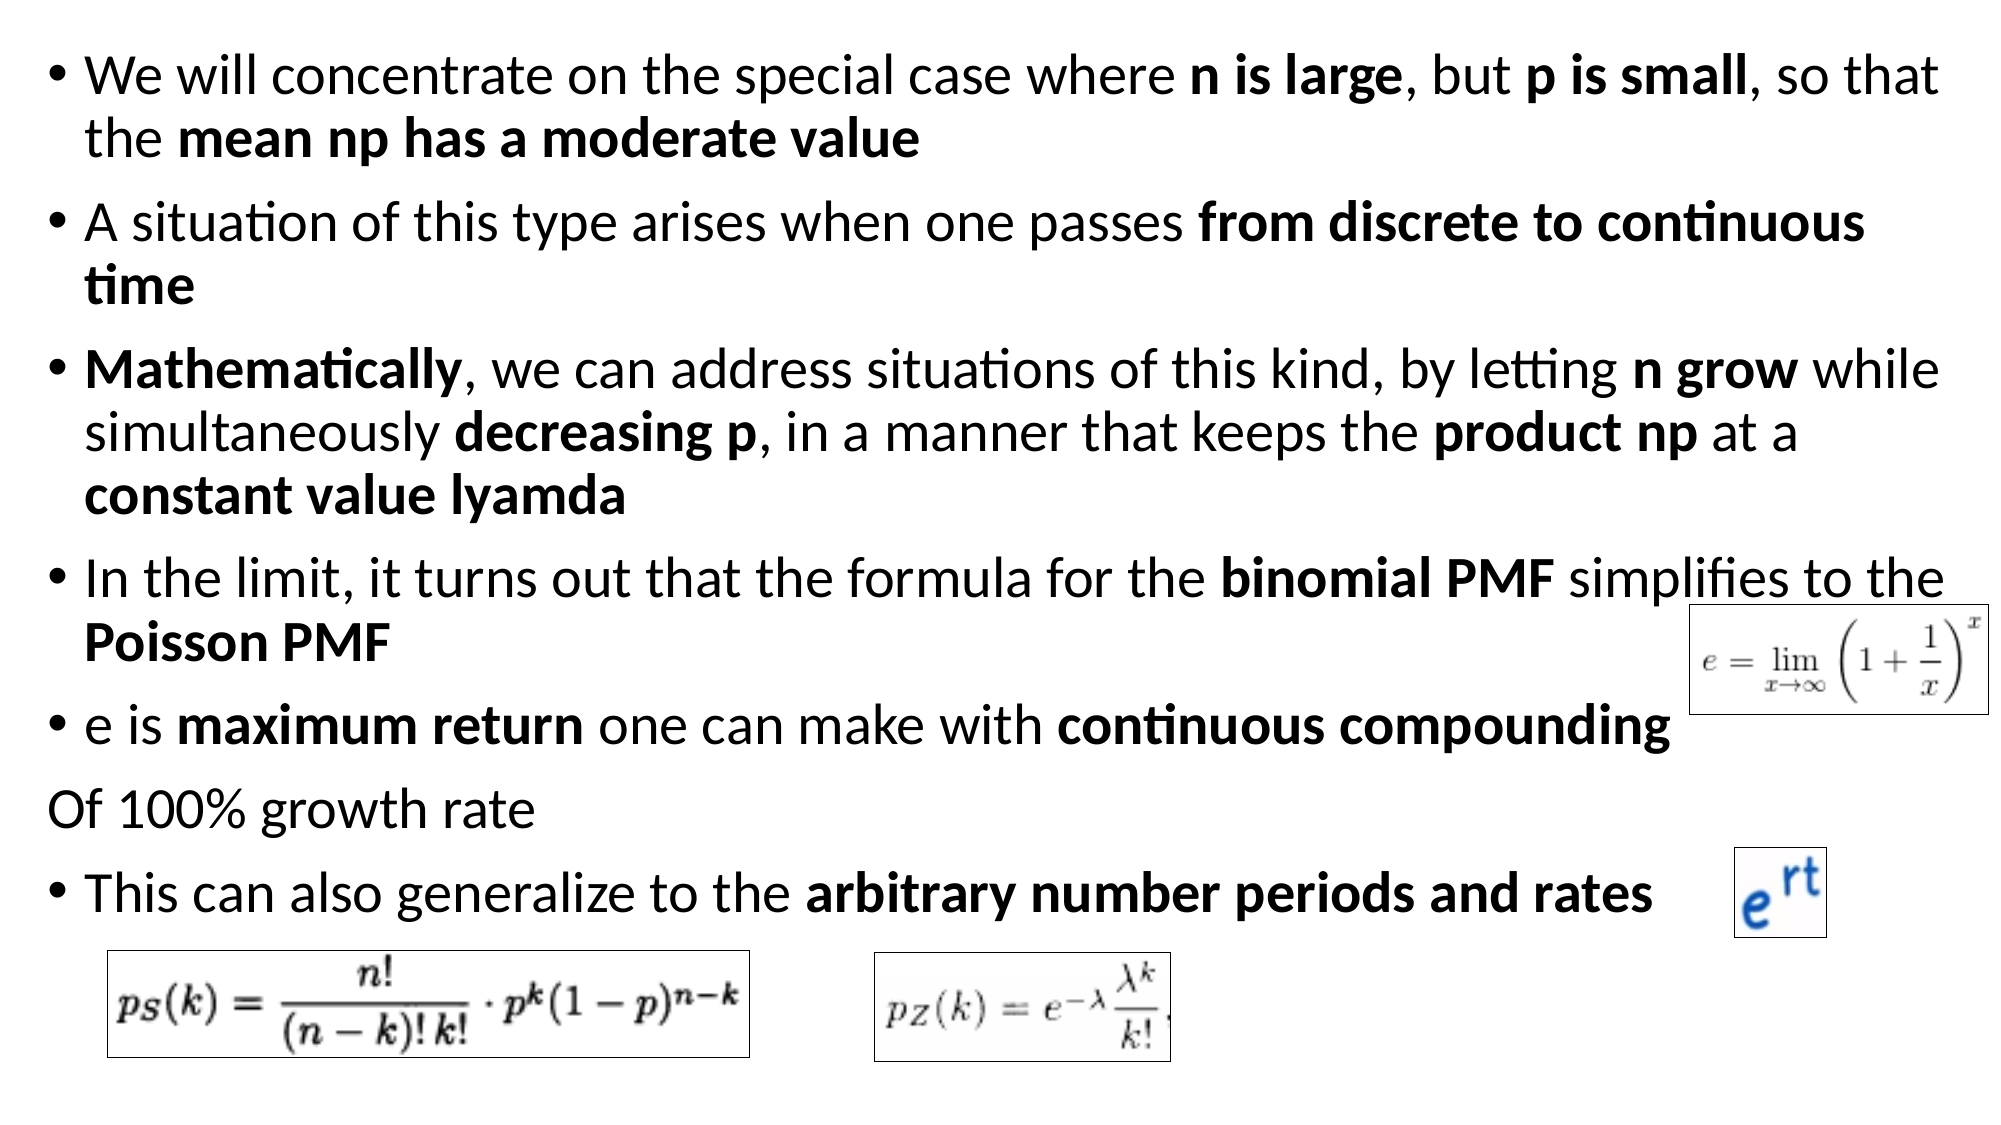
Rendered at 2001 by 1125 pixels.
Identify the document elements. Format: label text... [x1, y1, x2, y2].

picture [1734, 847, 1827, 938]
list We will concentrate on the special case where n is large, but p is small, so that the mean np has a moderate value A situation of this type arises when one passes from discrete to continuous time Mathematically, we can address situations of this kind, by letting n grow while simultaneously decreasing p, in a manner that keeps the product np at a constant value lyamda In the limit, it turns out that the formula for the binomial PMF simplifies to the Poisson PMF e is maximum return one can make with continuous compounding Of 100% growth rate This can also generalize to the arbitrary number periods and rates [32, 36, 1969, 1095]
picture [874, 952, 1171, 1062]
picture [1689, 604, 1989, 715]
picture [107, 950, 750, 1058]
